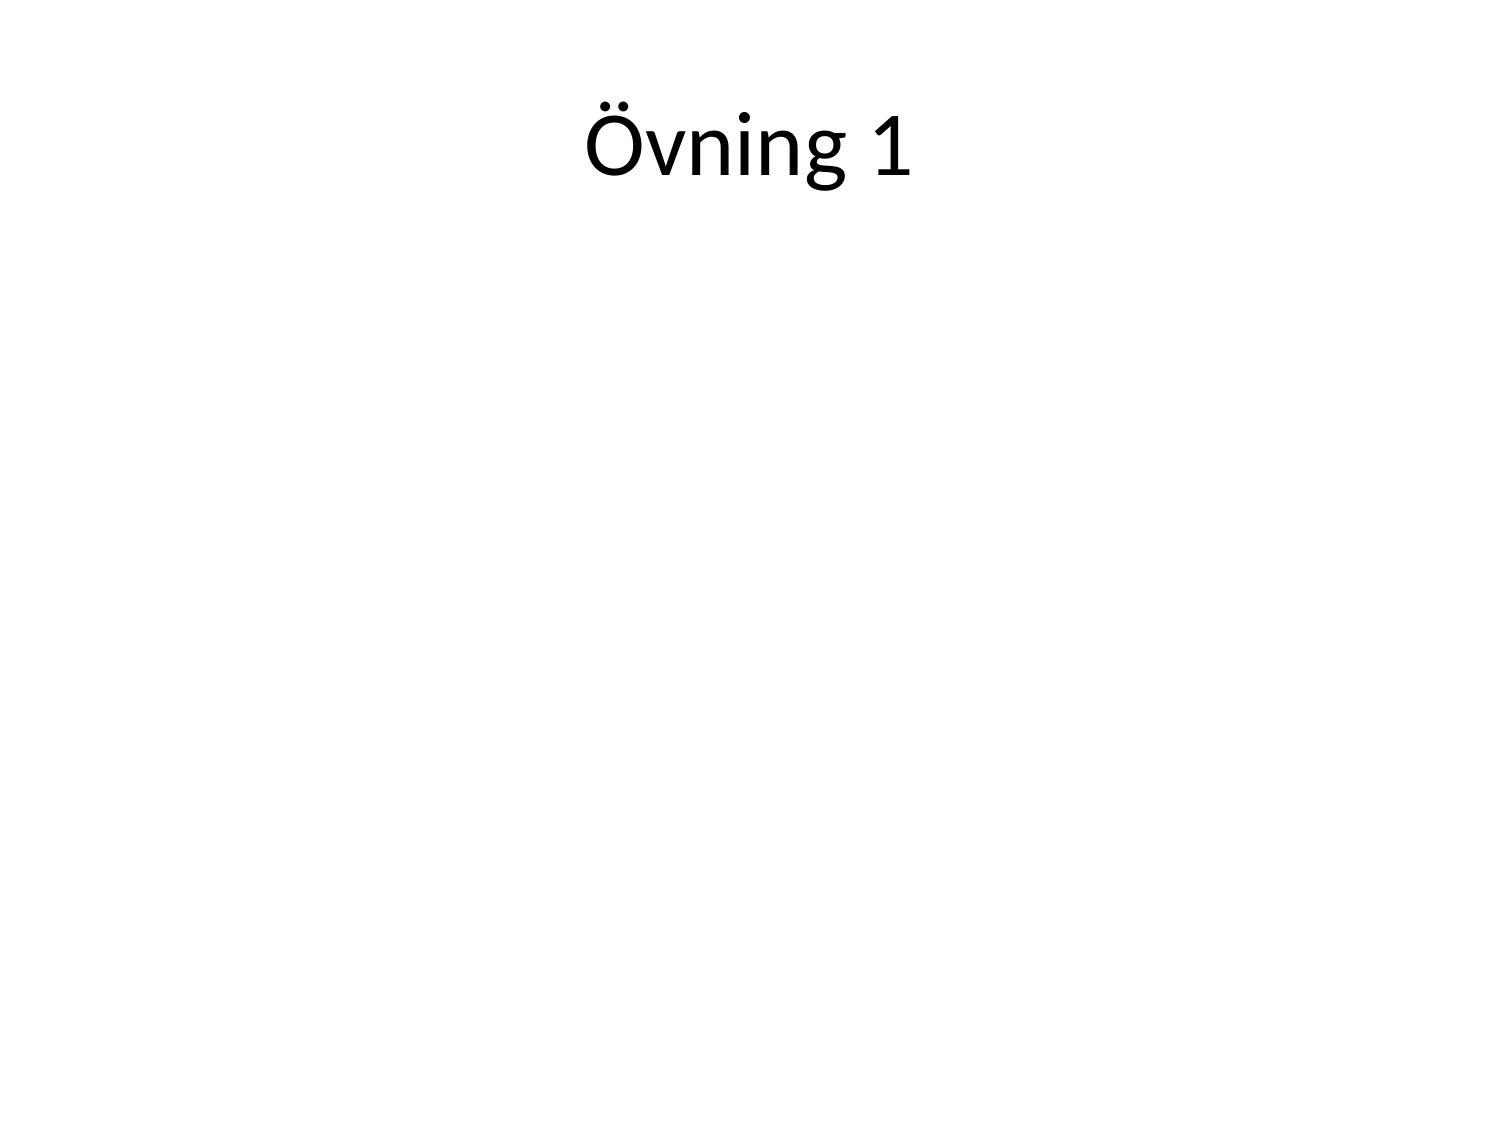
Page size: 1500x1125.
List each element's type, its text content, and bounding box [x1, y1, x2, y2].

title Övning 1 [75, 45, 1425, 233]
